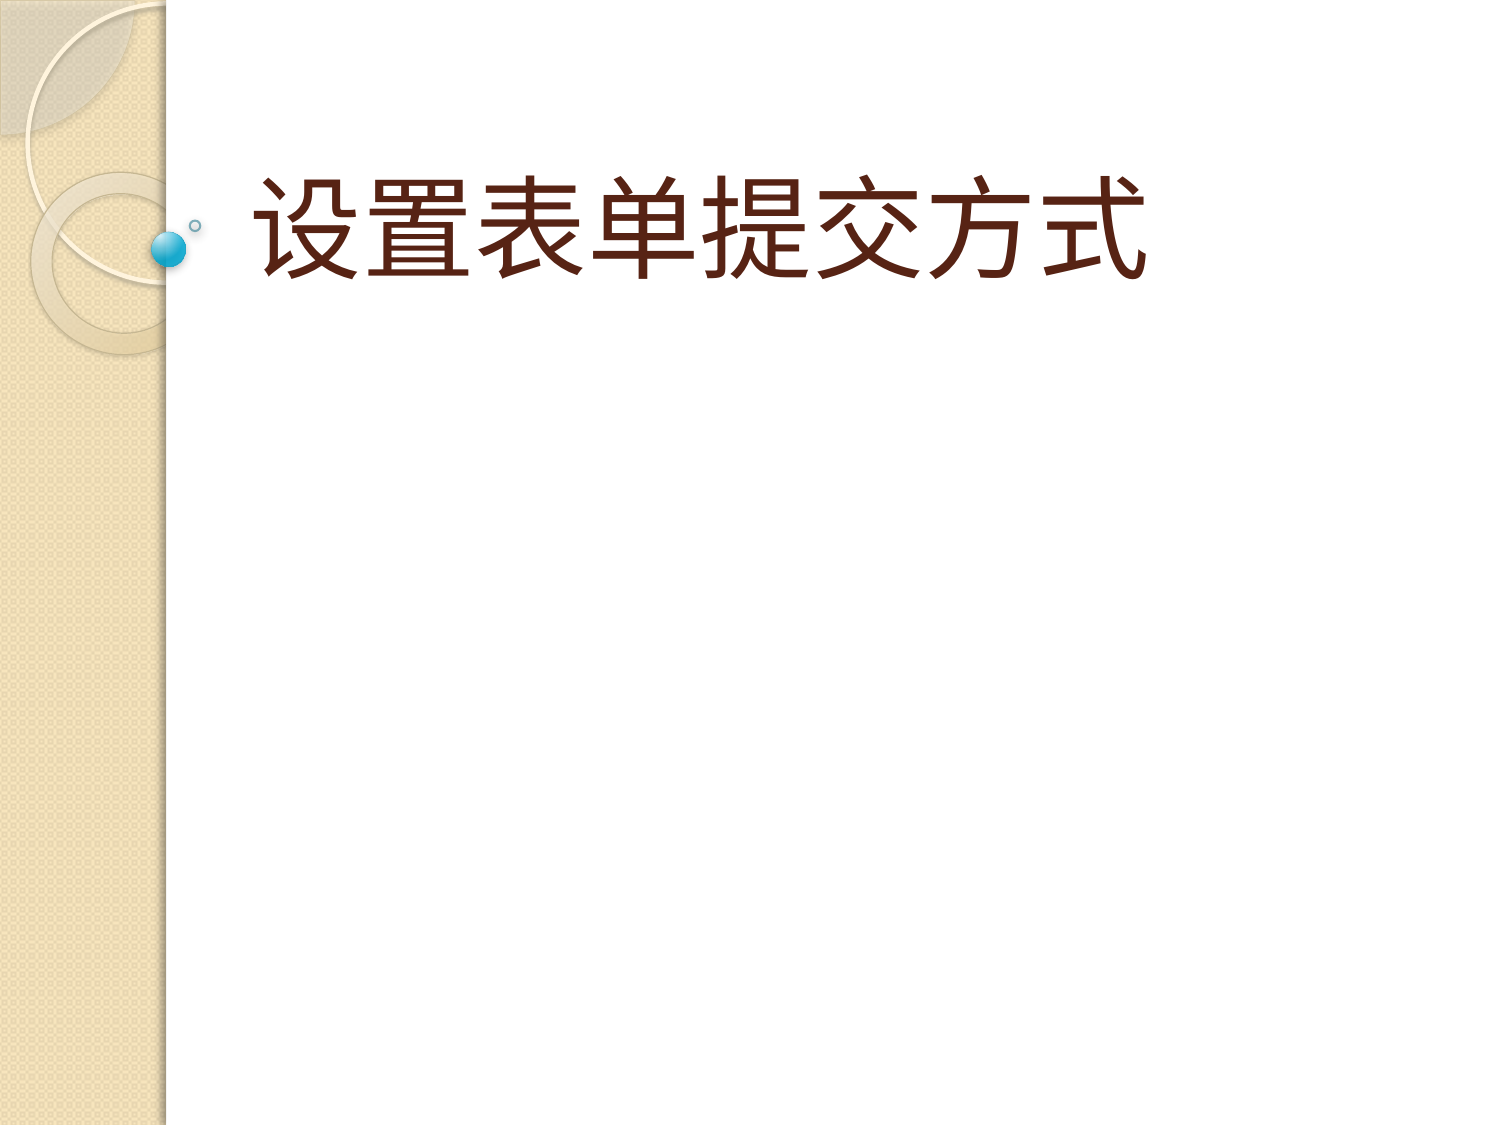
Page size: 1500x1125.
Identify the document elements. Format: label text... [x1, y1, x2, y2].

title 设置表单提交方式 [234, 59, 1450, 301]
